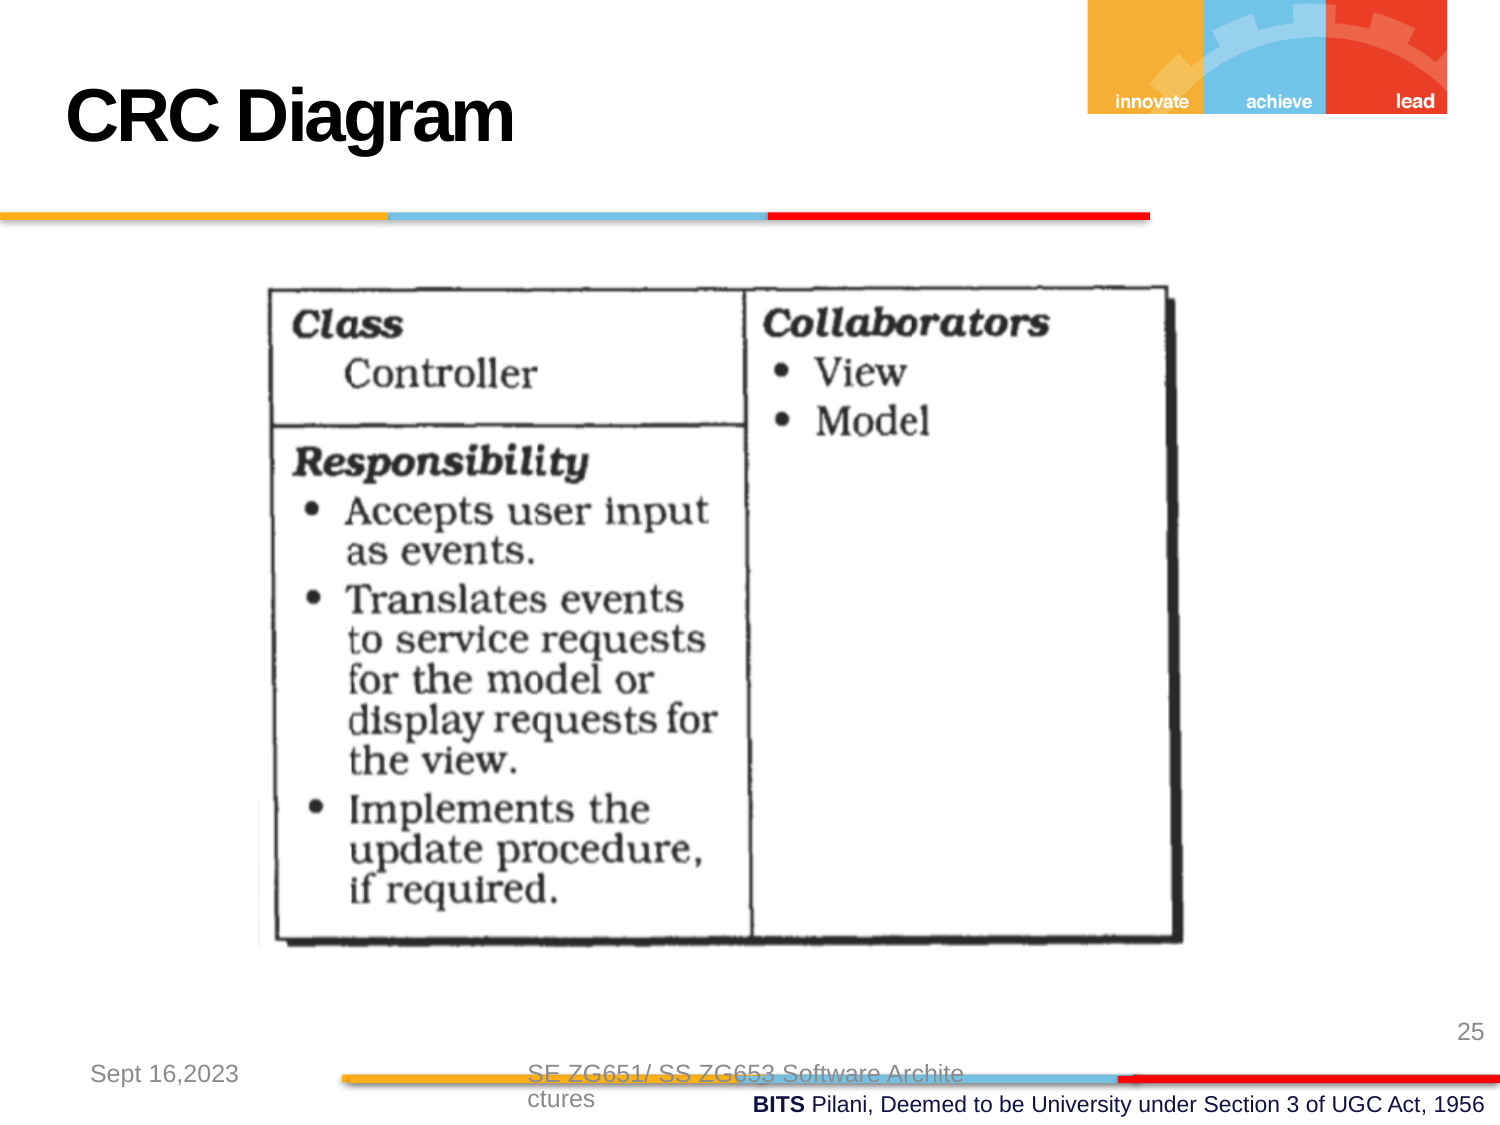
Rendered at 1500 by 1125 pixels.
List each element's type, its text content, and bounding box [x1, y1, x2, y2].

picture [1087, 0, 1448, 114]
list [258, 279, 1192, 954]
footer SE ZG651/ SS ZG653 Software Architectures [512, 1042, 988, 1103]
slide_number 25 [1149, 1000, 1500, 1061]
list CRC Diagram [50, 24, 1088, 213]
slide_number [75, 1042, 425, 1103]
